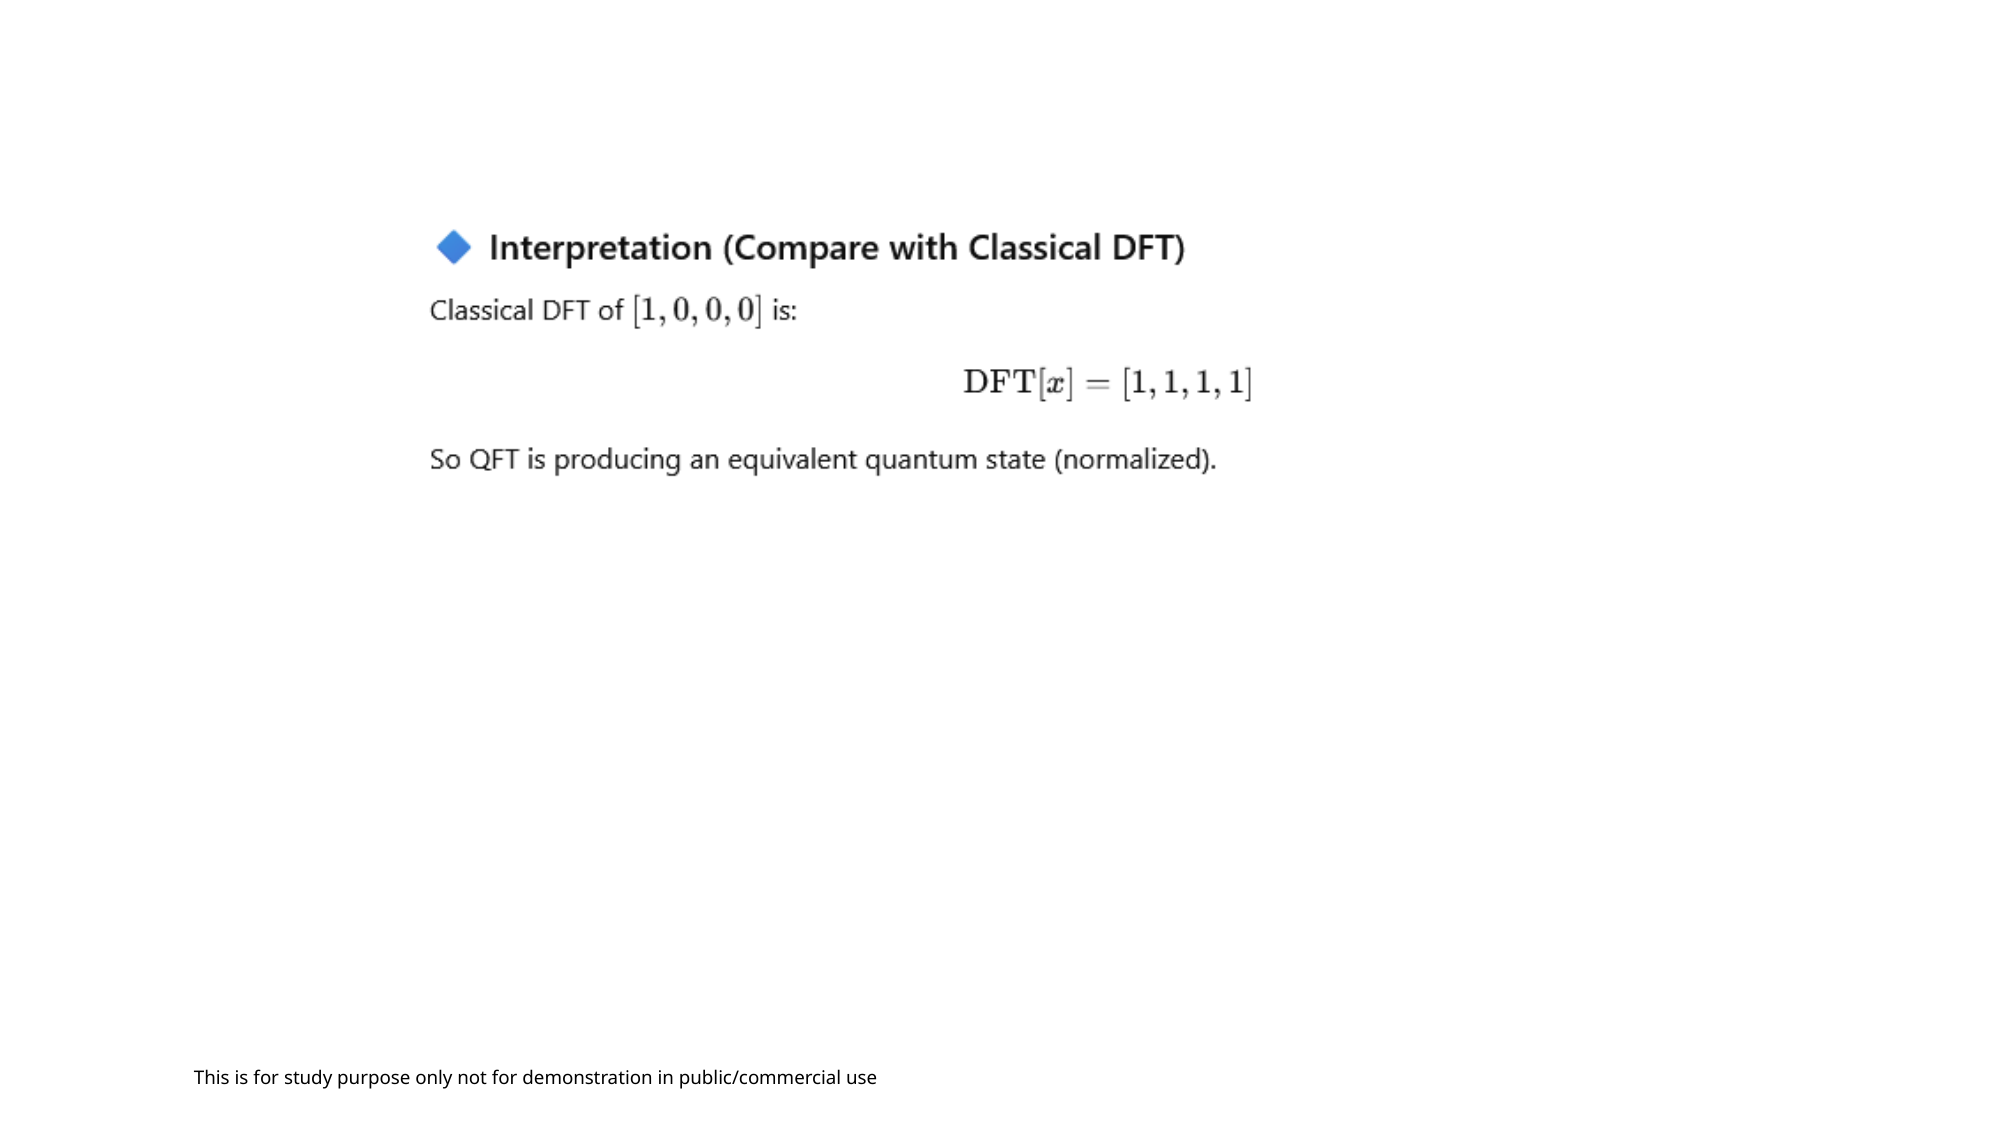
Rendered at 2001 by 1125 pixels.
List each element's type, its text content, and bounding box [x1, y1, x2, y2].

picture [393, 189, 1364, 501]
footer This is for study purpose only not for demonstration in public/commercial use [178, 1048, 907, 1108]
